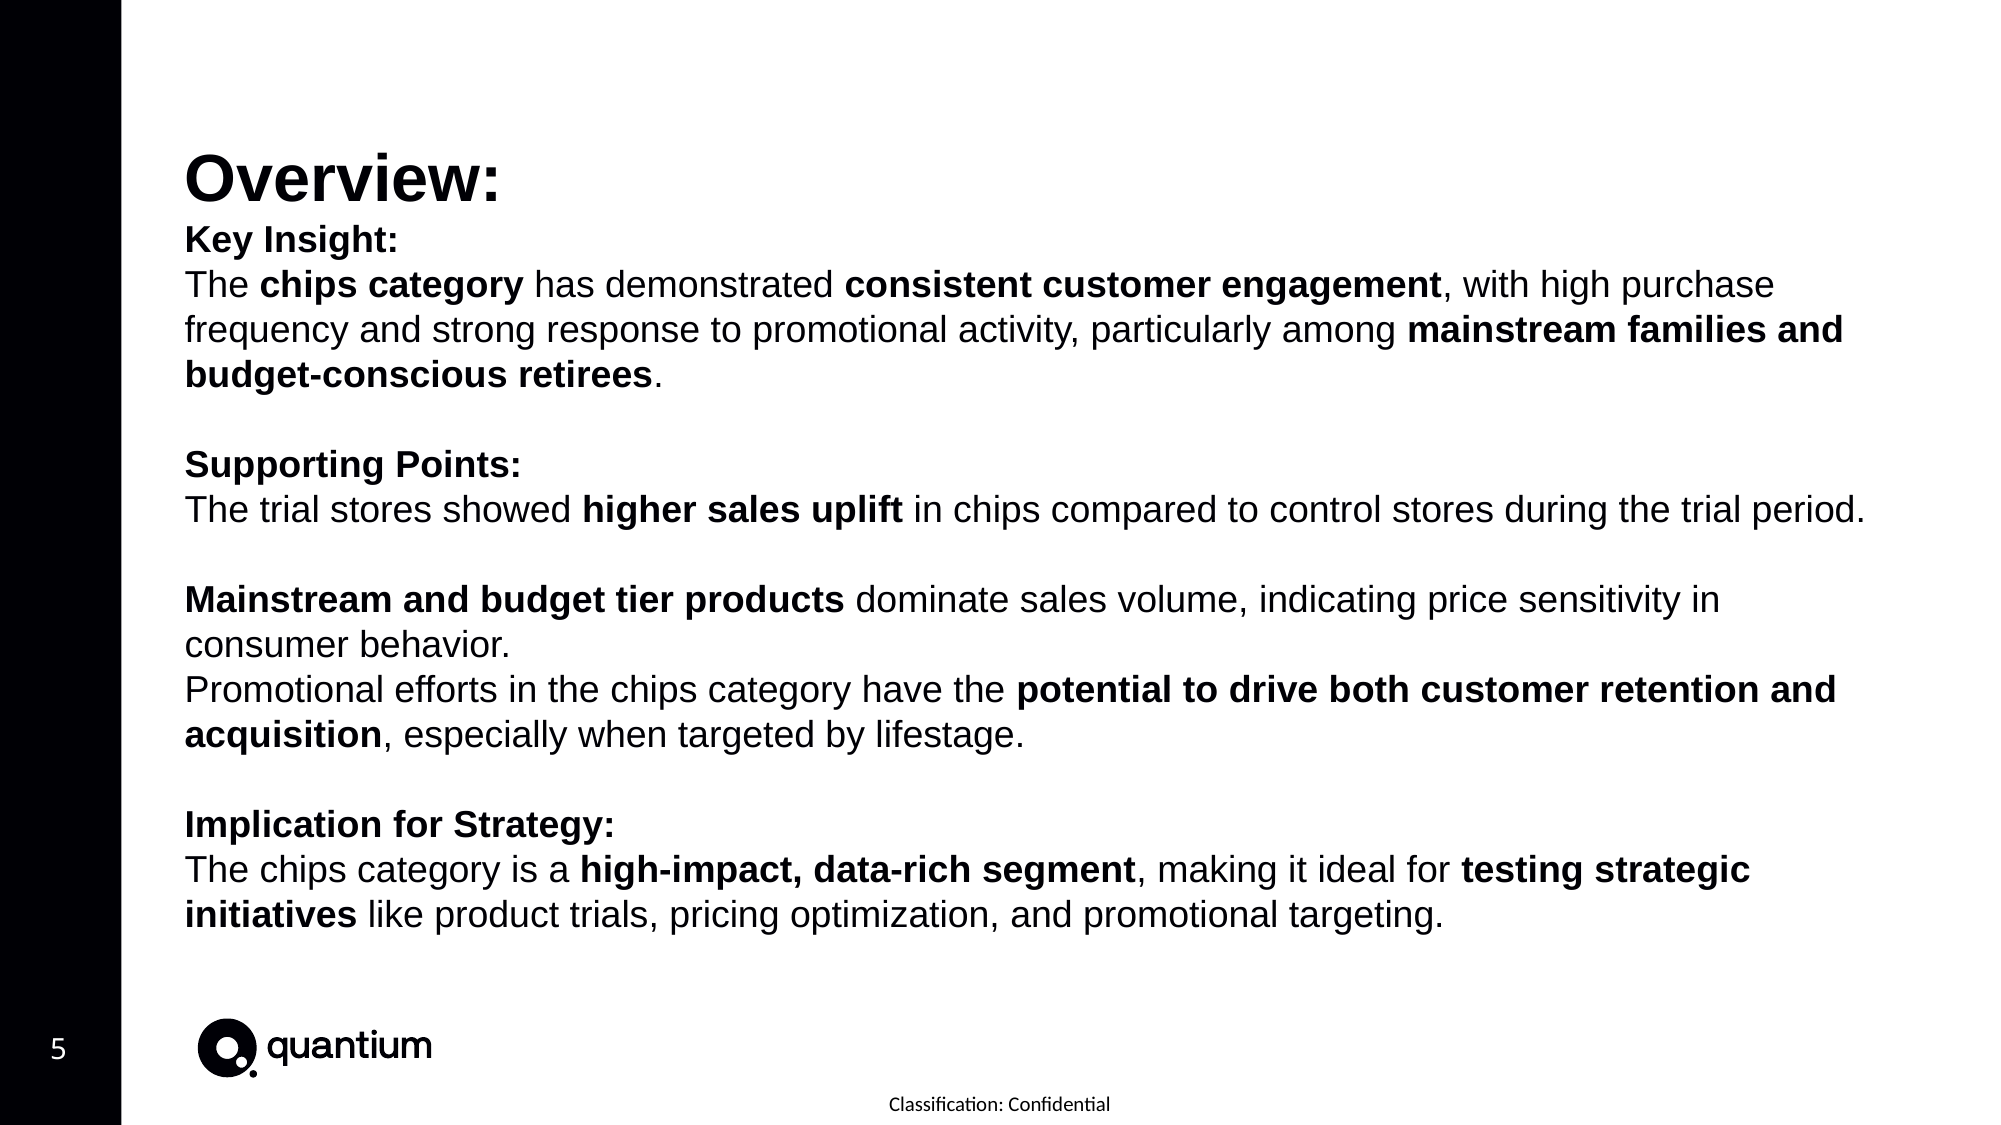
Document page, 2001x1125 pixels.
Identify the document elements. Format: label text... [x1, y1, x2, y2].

list Overview: Key Insight: The chips category has demonstrated consistent customer engagement, with high purchase frequency and strong response to promotional activity, particularly among mainstream families and budget-conscious retirees. Supporting Points: The trial stores showed higher sales uplift in chips compared to control stores during the trial period. Mainstream and budget tier products dominate sales volume, indicating price sensitivity in consumer behavior. Promotional efforts in the chips category have the potential to drive both customer retention and acquisition, especially when targeted by lifestage. Implication for Strategy: The chips category is a high-impact, data-rich segment, making it ideal for testing strategic initiatives like product trials, pricing optimization, and promotional targeting. [184, 134, 1904, 957]
